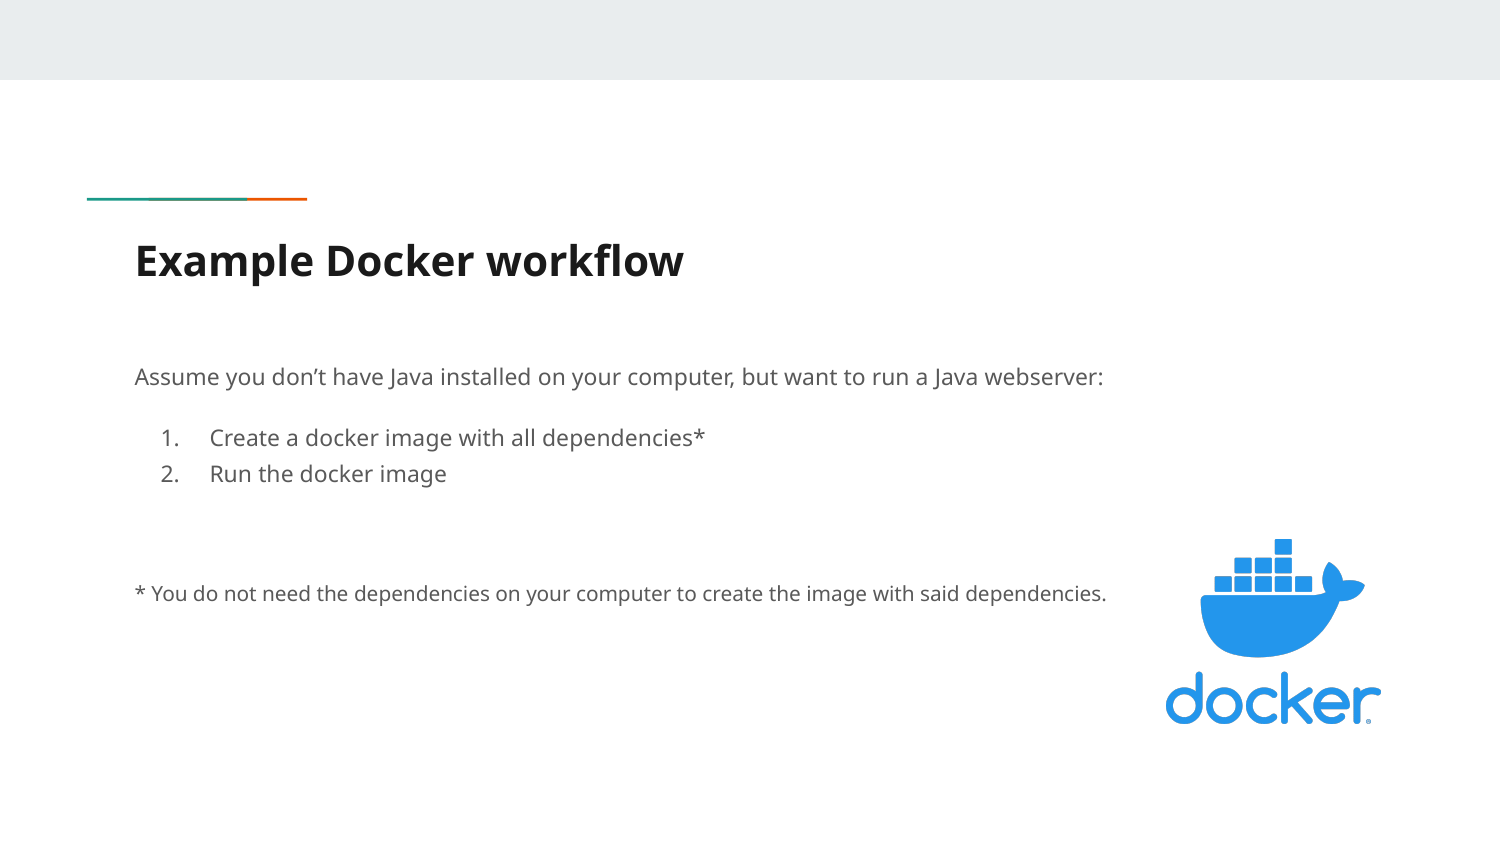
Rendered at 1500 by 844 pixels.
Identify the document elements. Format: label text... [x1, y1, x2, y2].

list Assume you don’t have Java installed on your computer, but want to run a Java webserver: Create a docker image with all dependencies* Run the docker image * You do not need the dependencies on your computer to create the image with said dependencies. [119, 341, 1381, 712]
picture [1166, 539, 1382, 724]
title Example Docker workflow [119, 216, 1381, 305]
